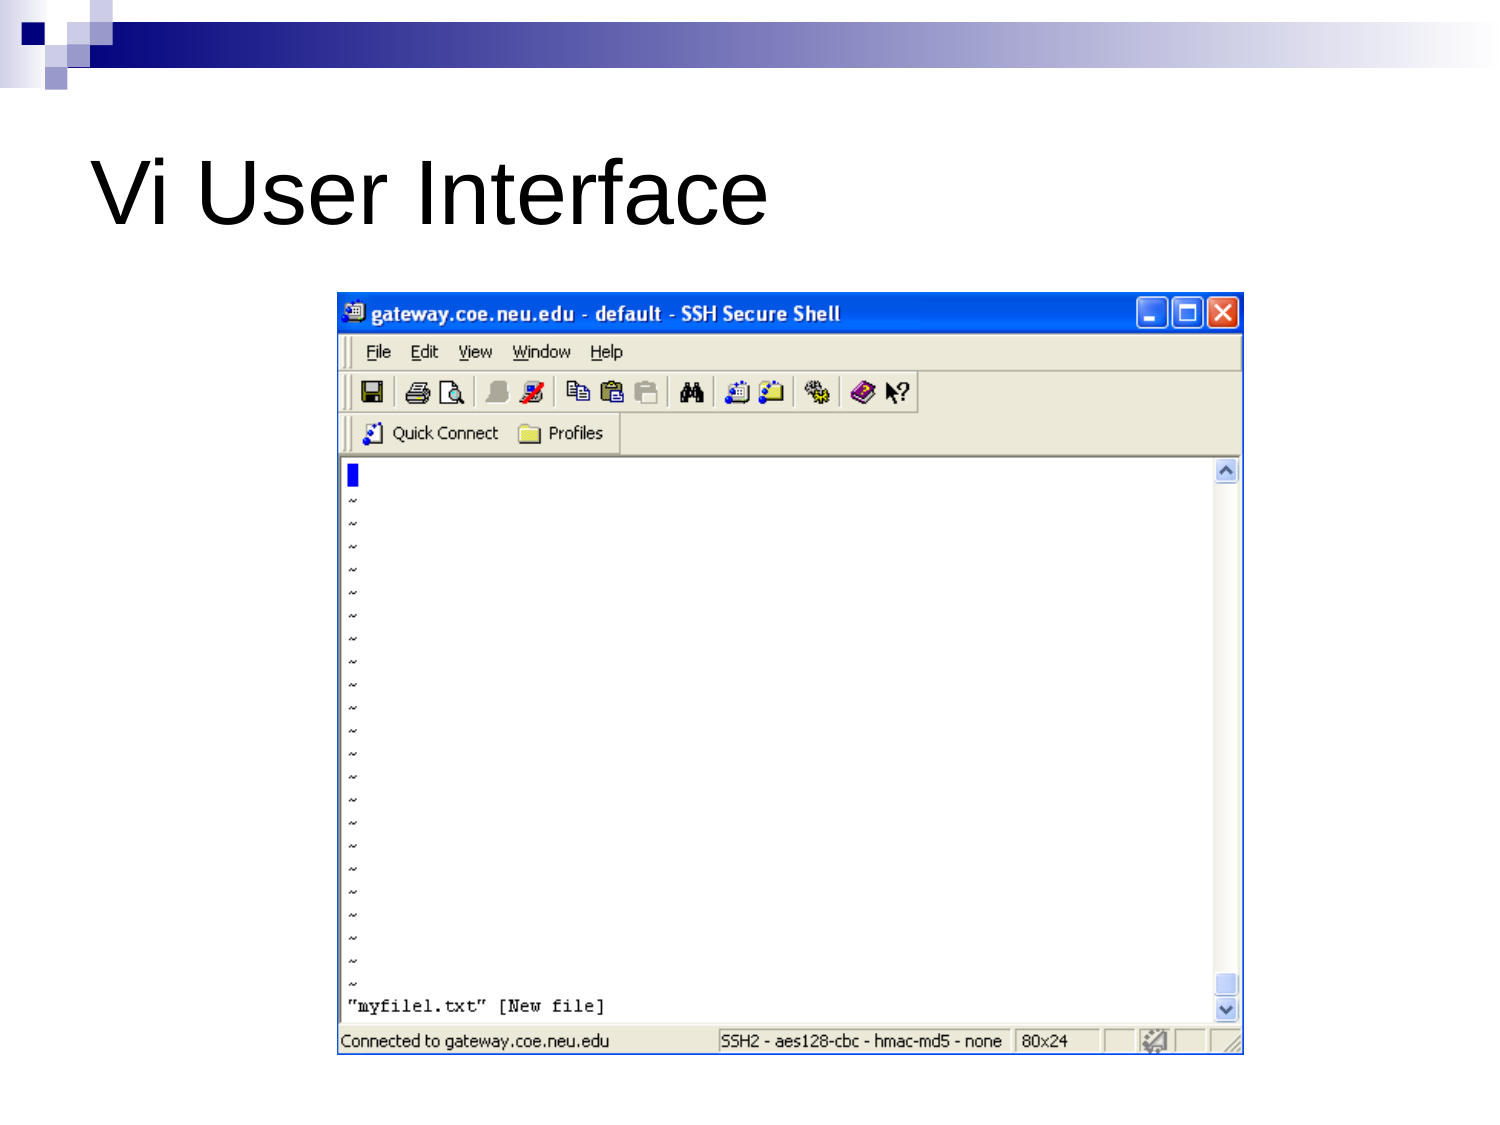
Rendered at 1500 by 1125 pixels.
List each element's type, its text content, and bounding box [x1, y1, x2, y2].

title Vi User Interface [75, 75, 1425, 300]
picture [337, 292, 1244, 1055]
